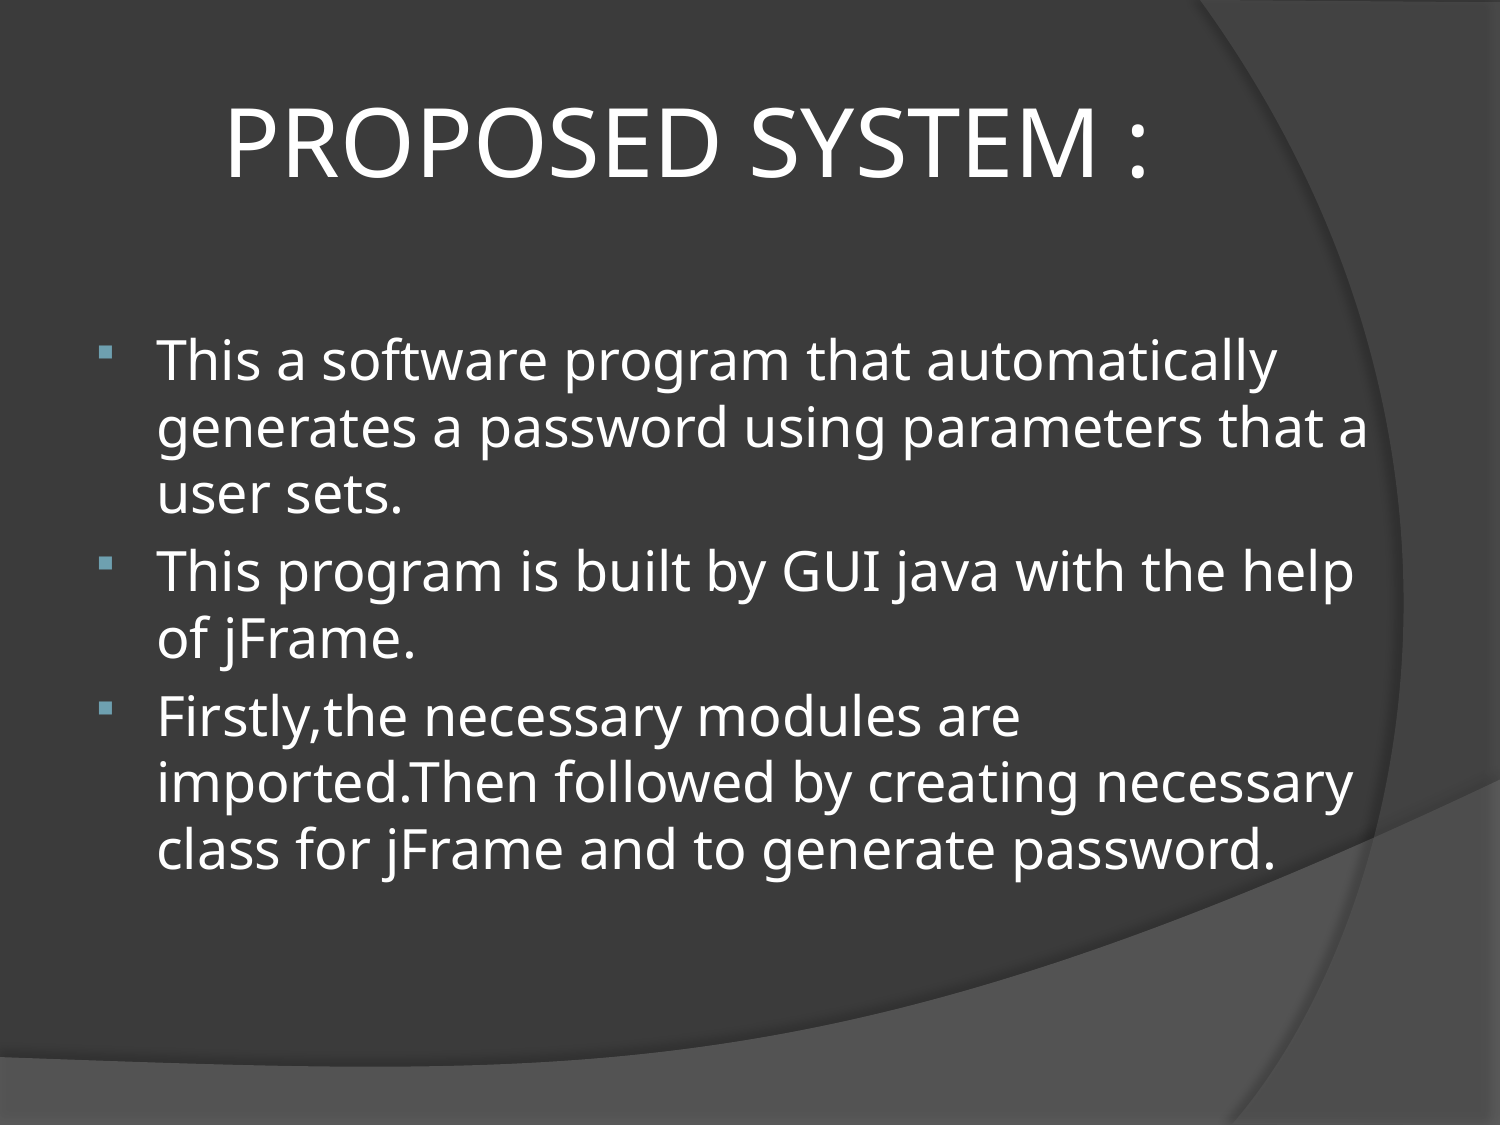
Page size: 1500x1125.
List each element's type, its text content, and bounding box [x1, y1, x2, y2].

title PROPOSED SYSTEM : [75, 45, 1300, 233]
list This a software program that automatically generates a password using parameters that a user sets. This program is built by GUI java with the help of jFrame. Firstly,the necessary modules are imported.Then followed by creating necessary class for jFrame and to generate password. [75, 317, 1425, 941]
